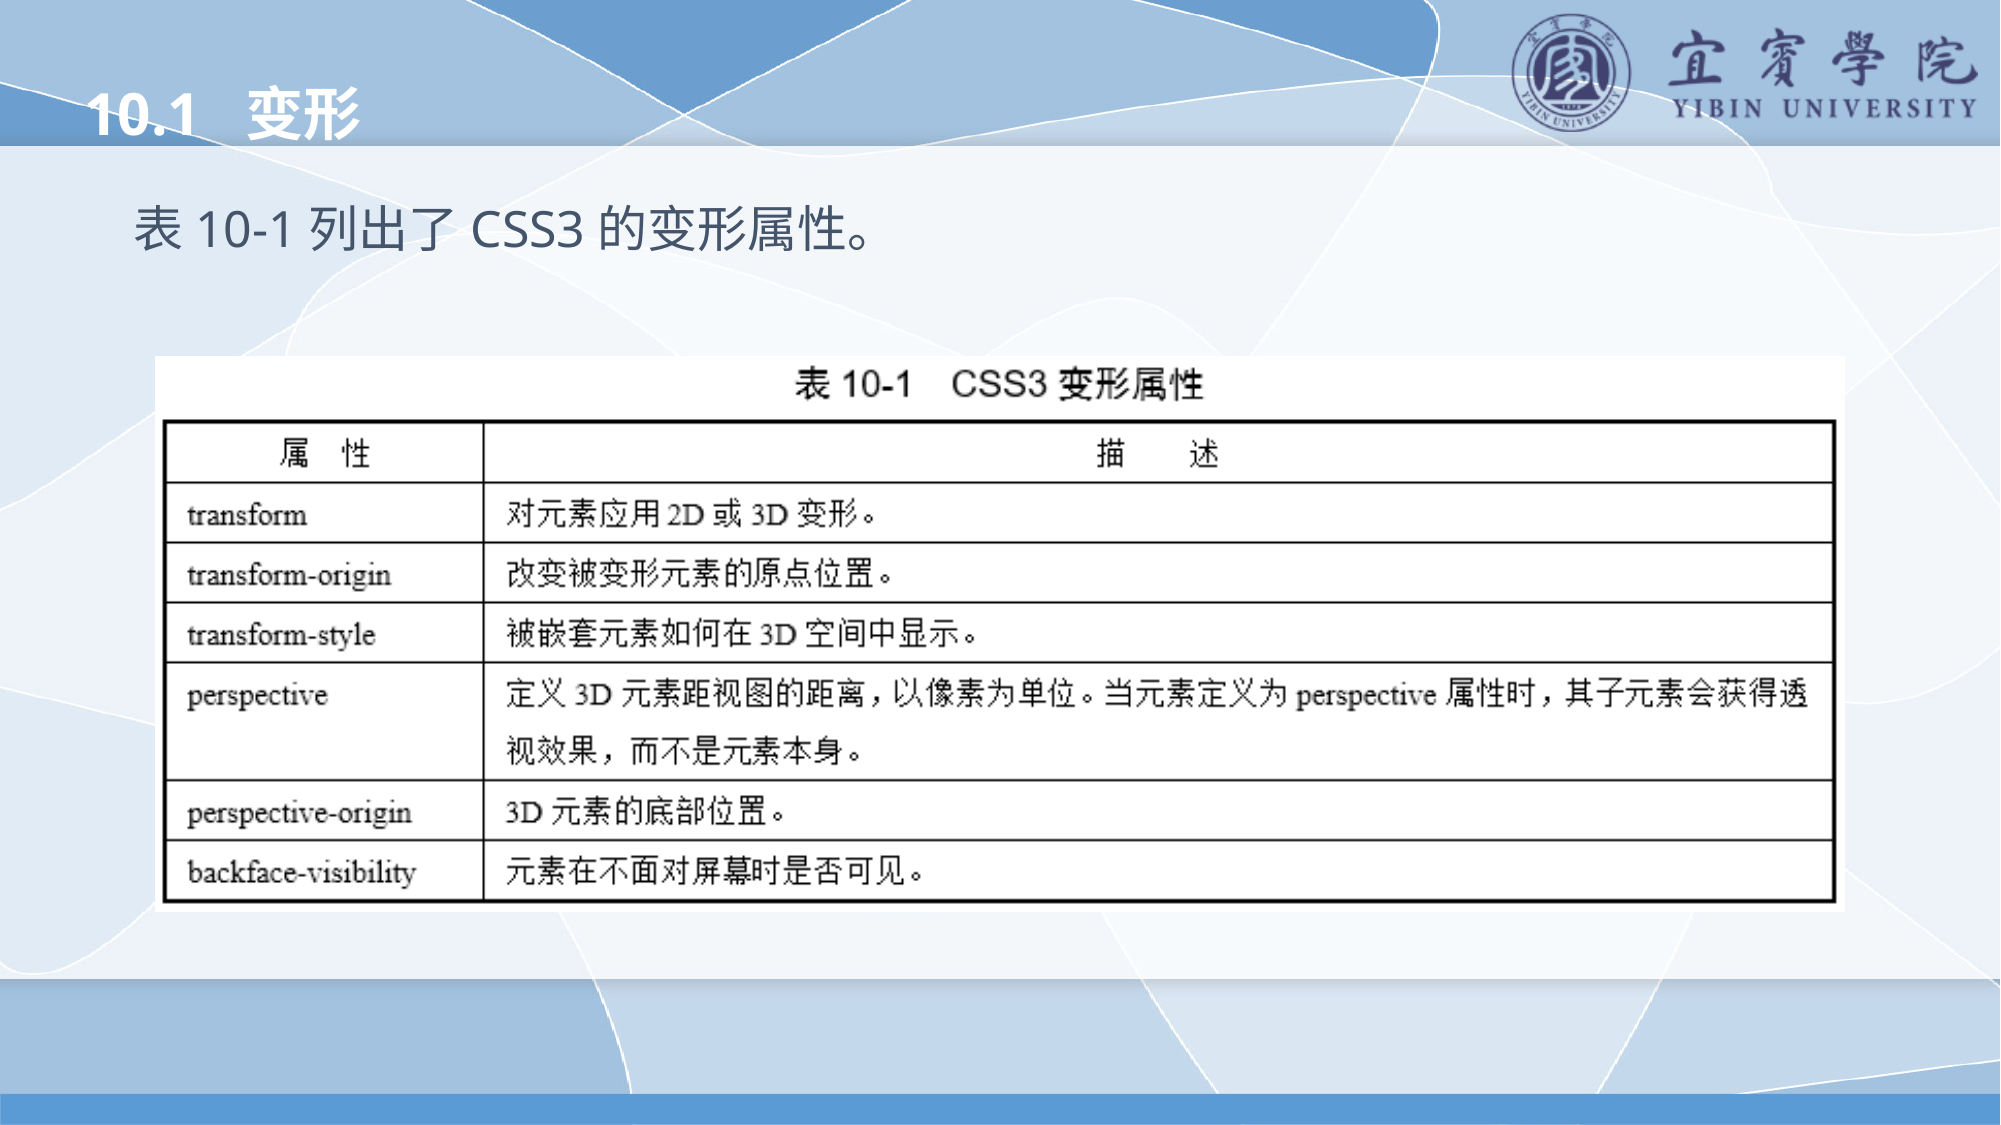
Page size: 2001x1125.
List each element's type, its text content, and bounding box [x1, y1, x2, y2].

picture [154, 356, 1845, 912]
text_box [0, 1093, 2000, 1125]
text_box 10.1 变形 [67, 67, 1142, 156]
picture [1510, 12, 1978, 134]
text_box 表10-1列出了CSS3的变形属性。 [43, 190, 1851, 266]
